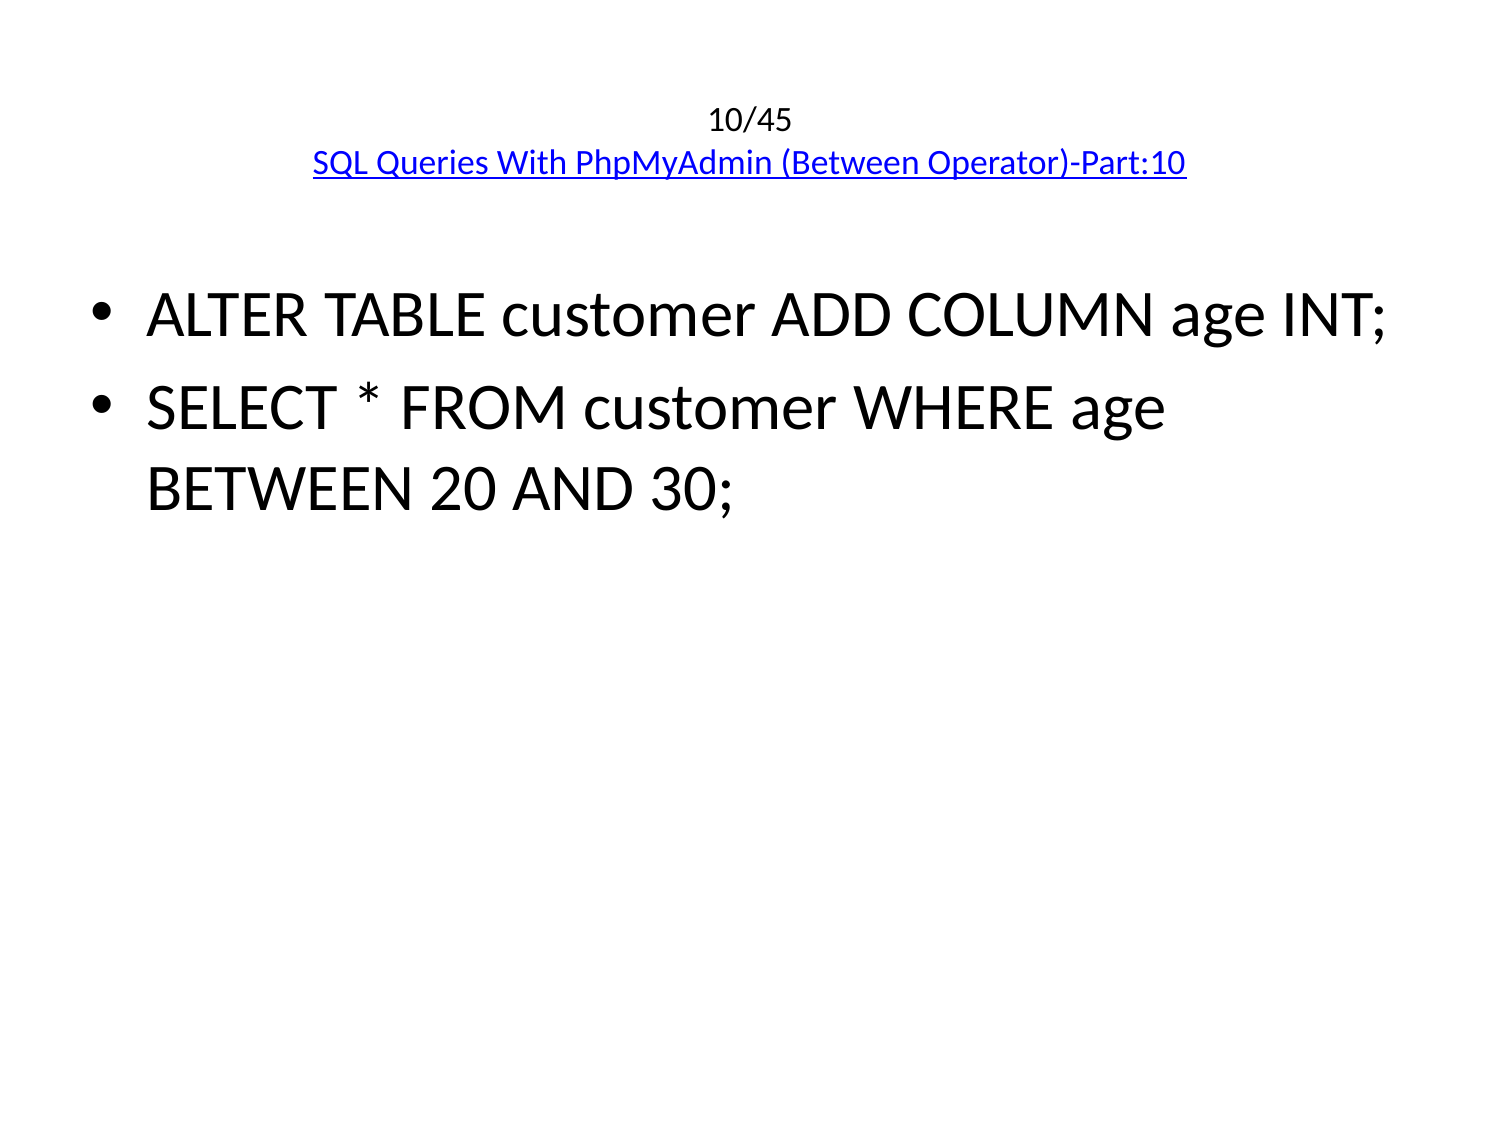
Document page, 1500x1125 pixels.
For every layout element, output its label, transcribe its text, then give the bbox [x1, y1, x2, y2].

title 10/45 SQL Queries With PhpMyAdmin (Between Operator)-Part:10 [75, 45, 1425, 233]
list ALTER TABLE customer ADD COLUMN age INT; SELECT * FROM customer WHERE age BETWEEN 20 AND 30; [75, 262, 1425, 1005]
